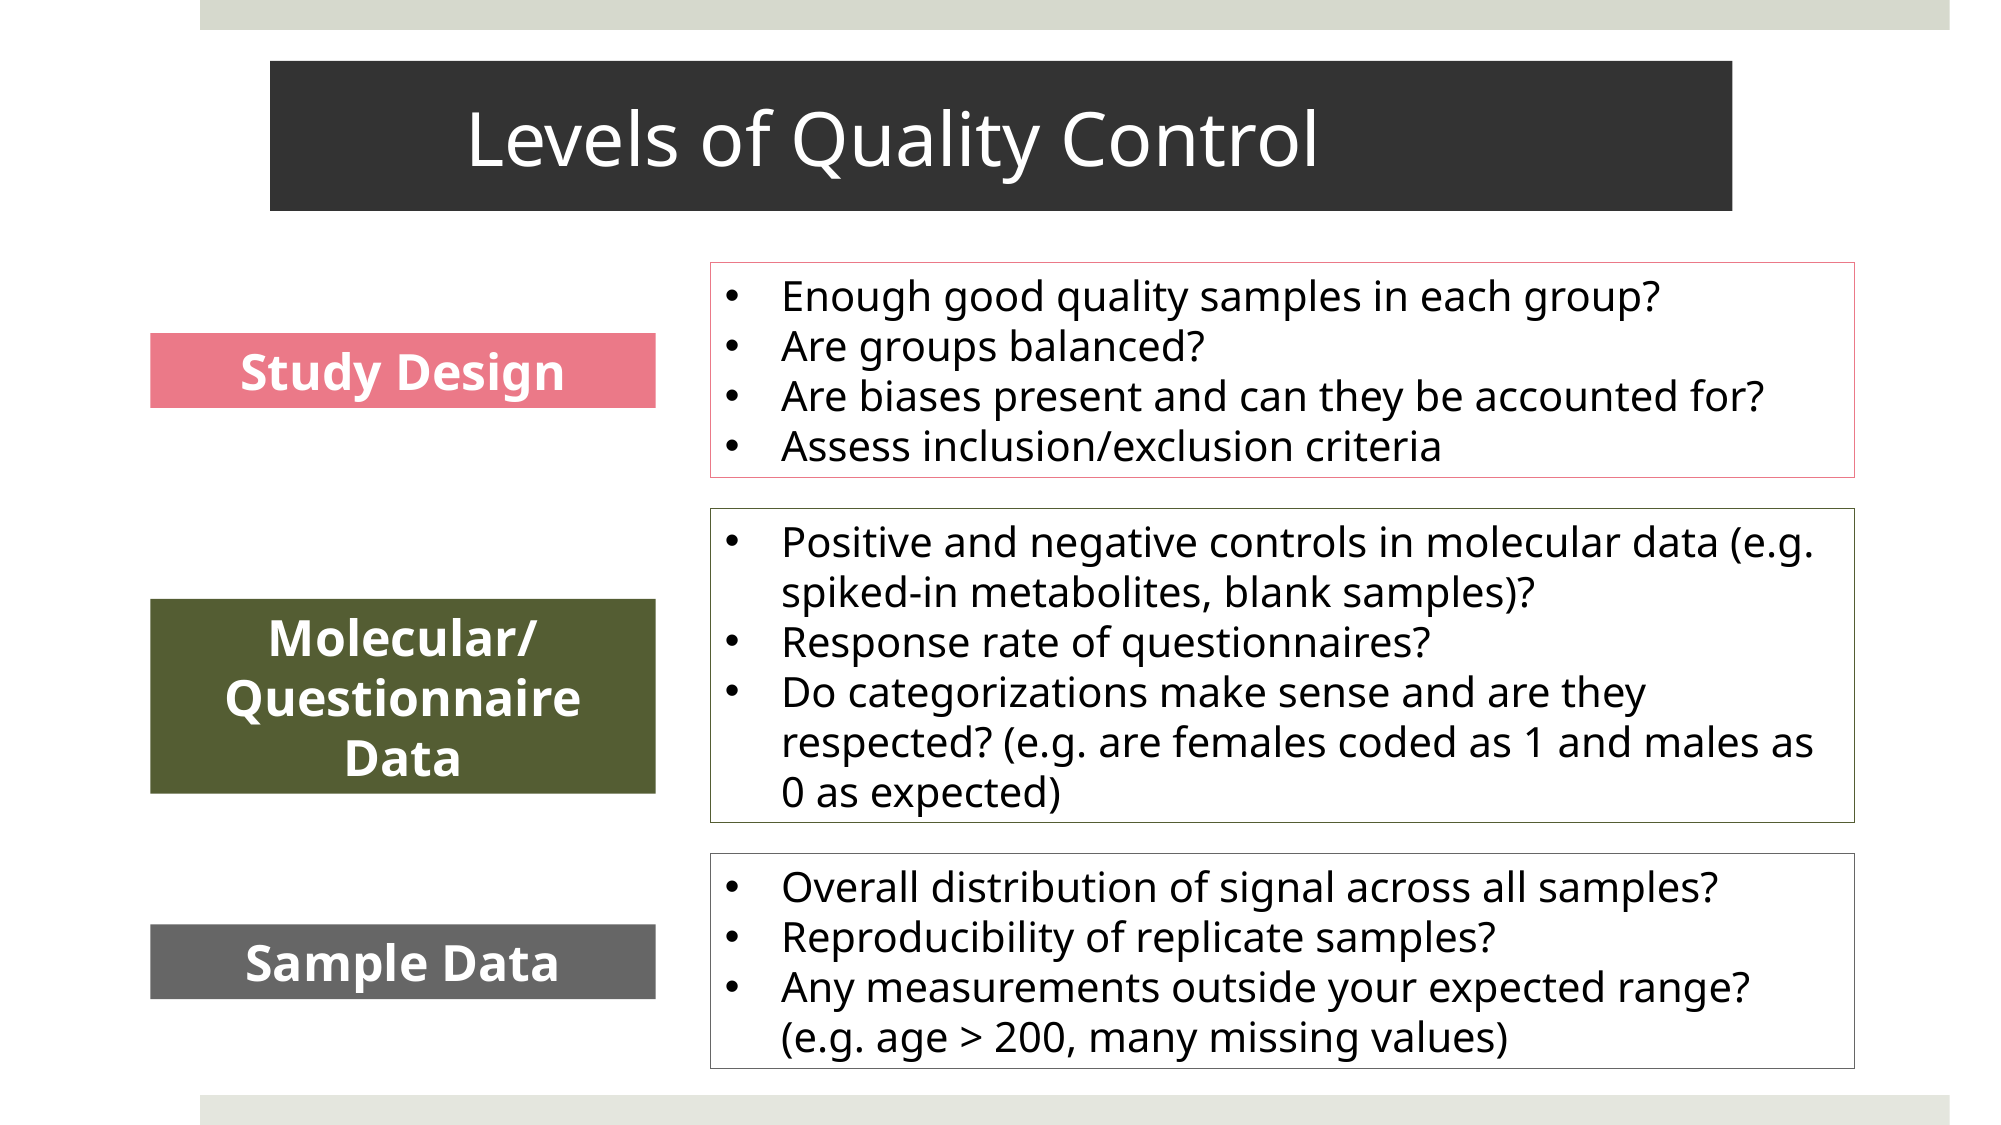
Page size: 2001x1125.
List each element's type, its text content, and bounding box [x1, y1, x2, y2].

text_box Positive and negative controls in molecular data (e.g. spiked-in metabolites, blank samples)? Response rate of questionnaires? Do categorizations make sense and are they respected? (e.g. are females coded as 1 and males as 0 as expected) [710, 508, 1855, 823]
text_box Enough good quality samples in each group? Are groups balanced? Are biases present and can they be accounted for? Assess inclusion/exclusion criteria [710, 262, 1855, 478]
text_box Sample Data [150, 924, 656, 1000]
title Levels of Quality Control [270, 60, 1733, 211]
text_box Molecular/ Questionnaire Data [149, 598, 657, 795]
text_box Study Design [150, 333, 656, 408]
text_box Overall distribution of signal across all samples? Reproducibility of replicate samples? Any measurements outside your expected range? (e.g. age > 200, many missing values) [710, 853, 1855, 1069]
